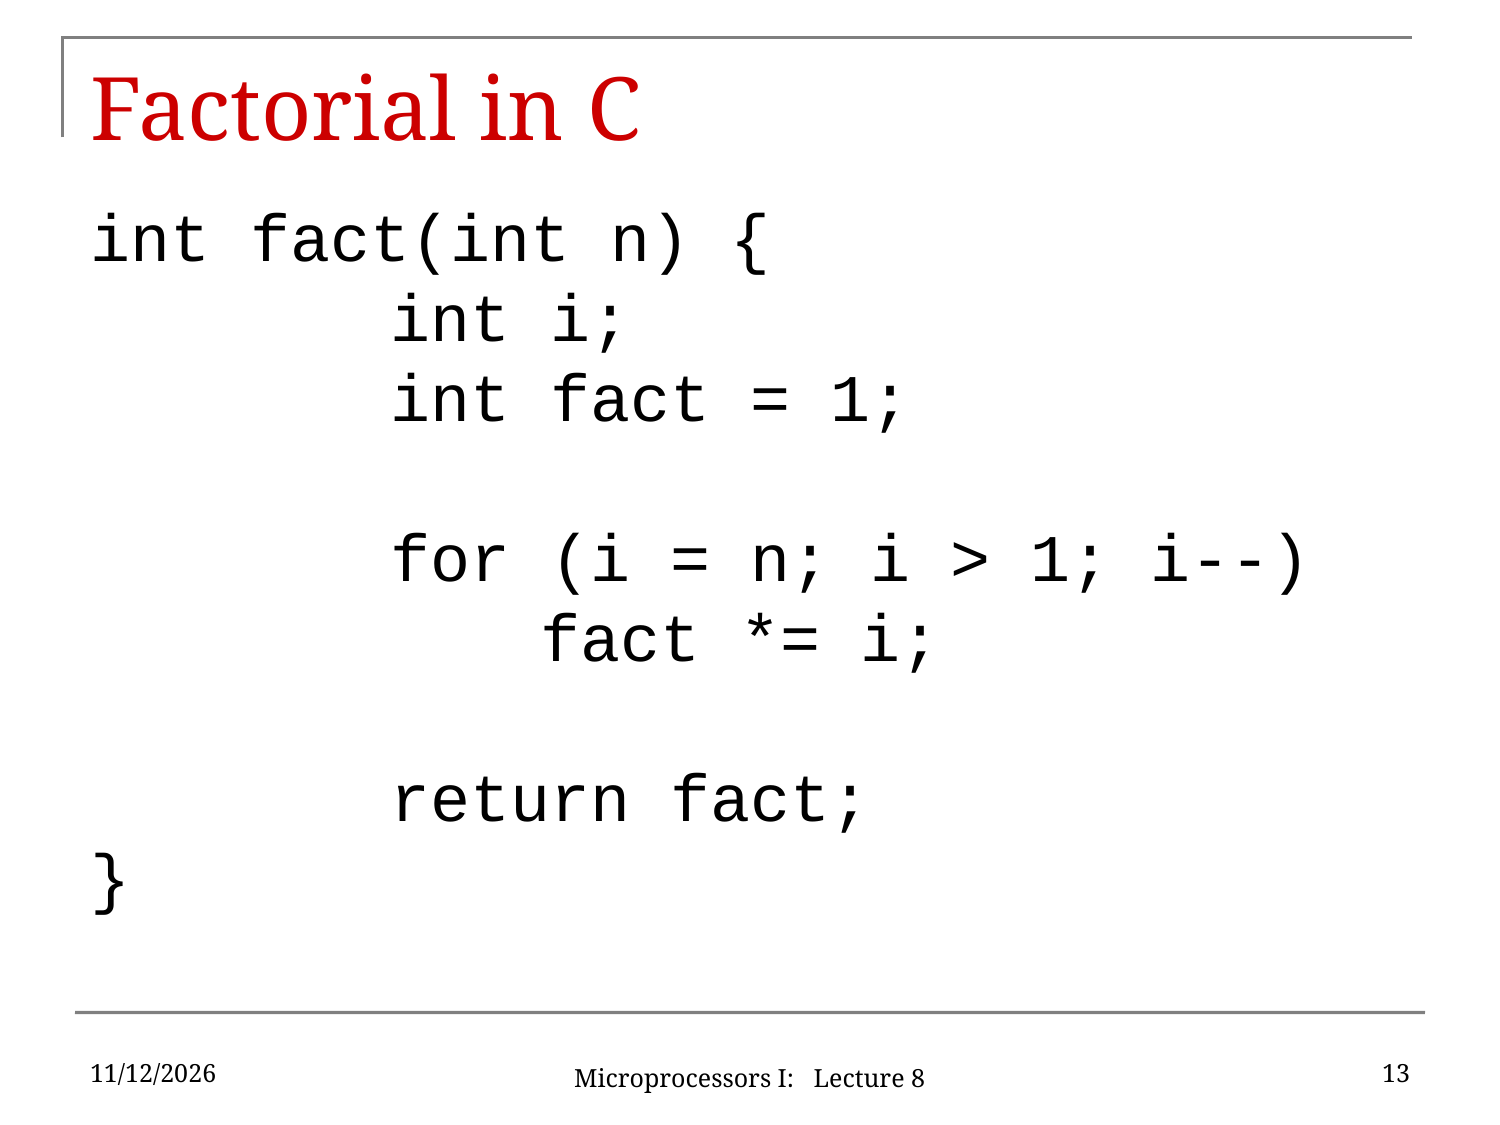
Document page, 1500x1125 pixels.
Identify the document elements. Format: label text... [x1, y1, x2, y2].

list int fact(int n) { int i; int fact = 1; for (i = n; i > 1; i--) fact *= i; return fact; } [75, 187, 1425, 1006]
title Factorial in C [75, 45, 1425, 163]
footer Microprocessors I: Lecture 8 [512, 1024, 988, 1101]
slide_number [74, 1023, 426, 1100]
slide_number 13 [1074, 1023, 1426, 1100]
